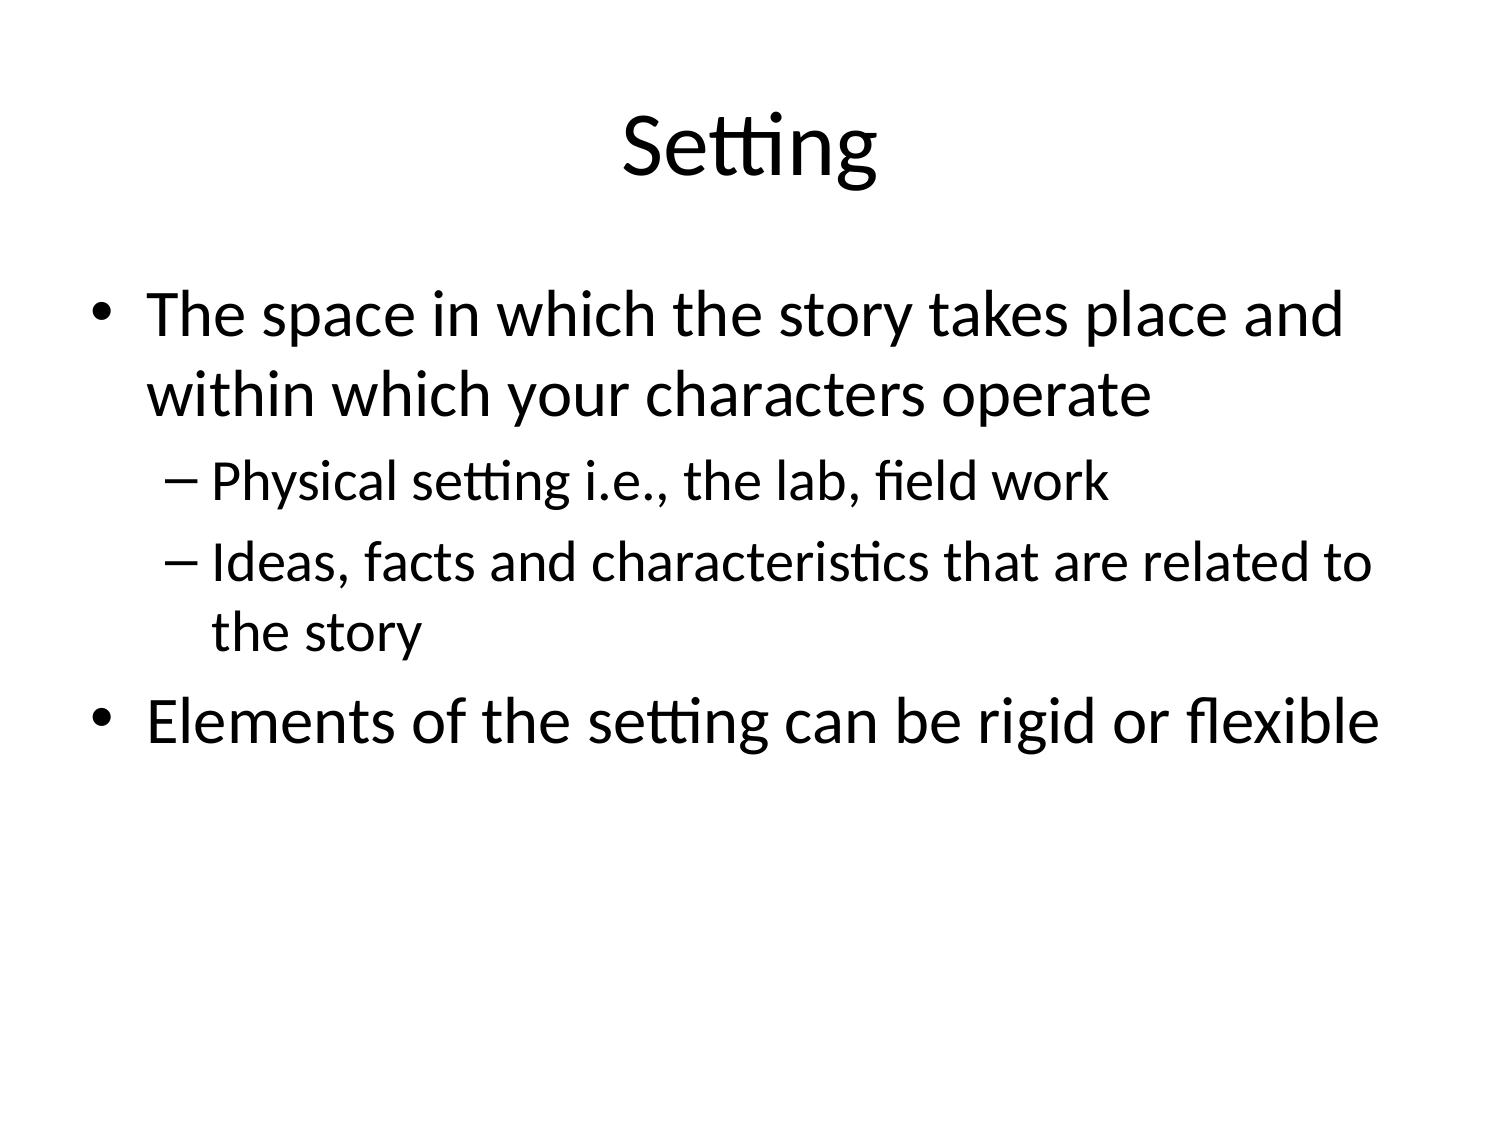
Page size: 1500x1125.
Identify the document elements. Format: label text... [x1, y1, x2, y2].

list The space in which the story takes place and within which your characters operate Physical setting i.e., the lab, field work Ideas, facts and characteristics that are related to the story Elements of the setting can be rigid or flexible [75, 262, 1425, 1005]
title Setting [75, 45, 1425, 233]
